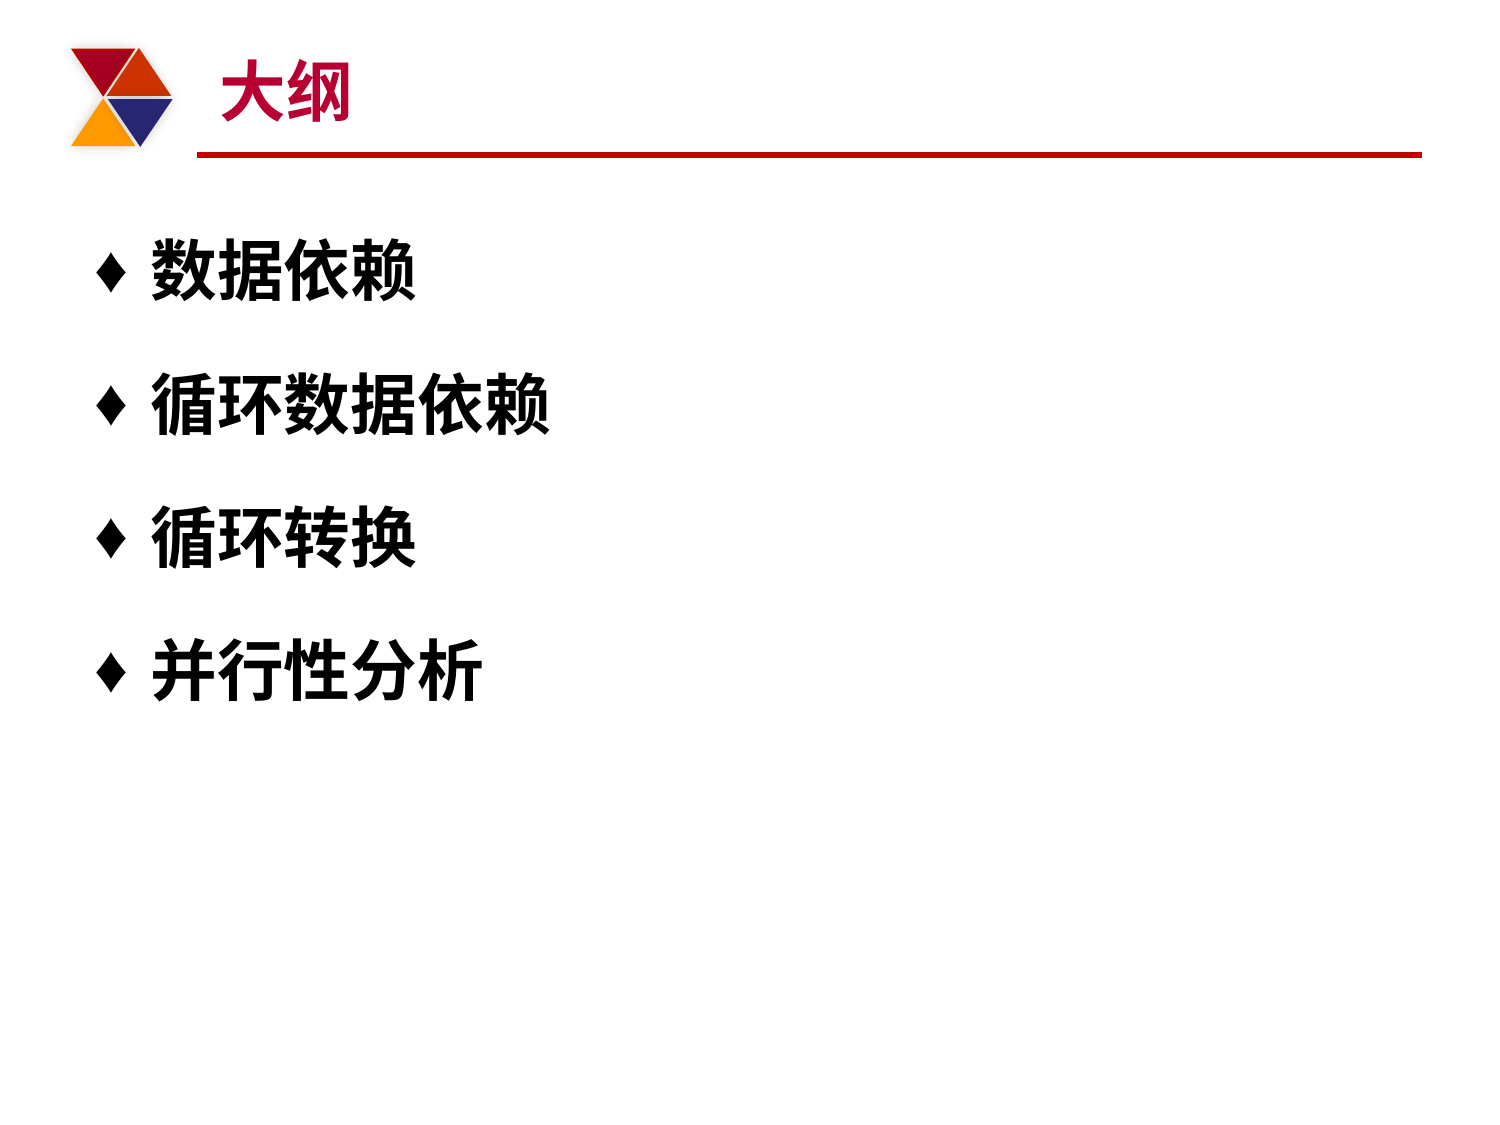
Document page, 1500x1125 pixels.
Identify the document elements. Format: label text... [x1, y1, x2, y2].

list 数据依赖 循环数据依赖 循环转换 并行性分析 [79, 181, 1422, 1075]
title 大纲 [204, 36, 1405, 137]
